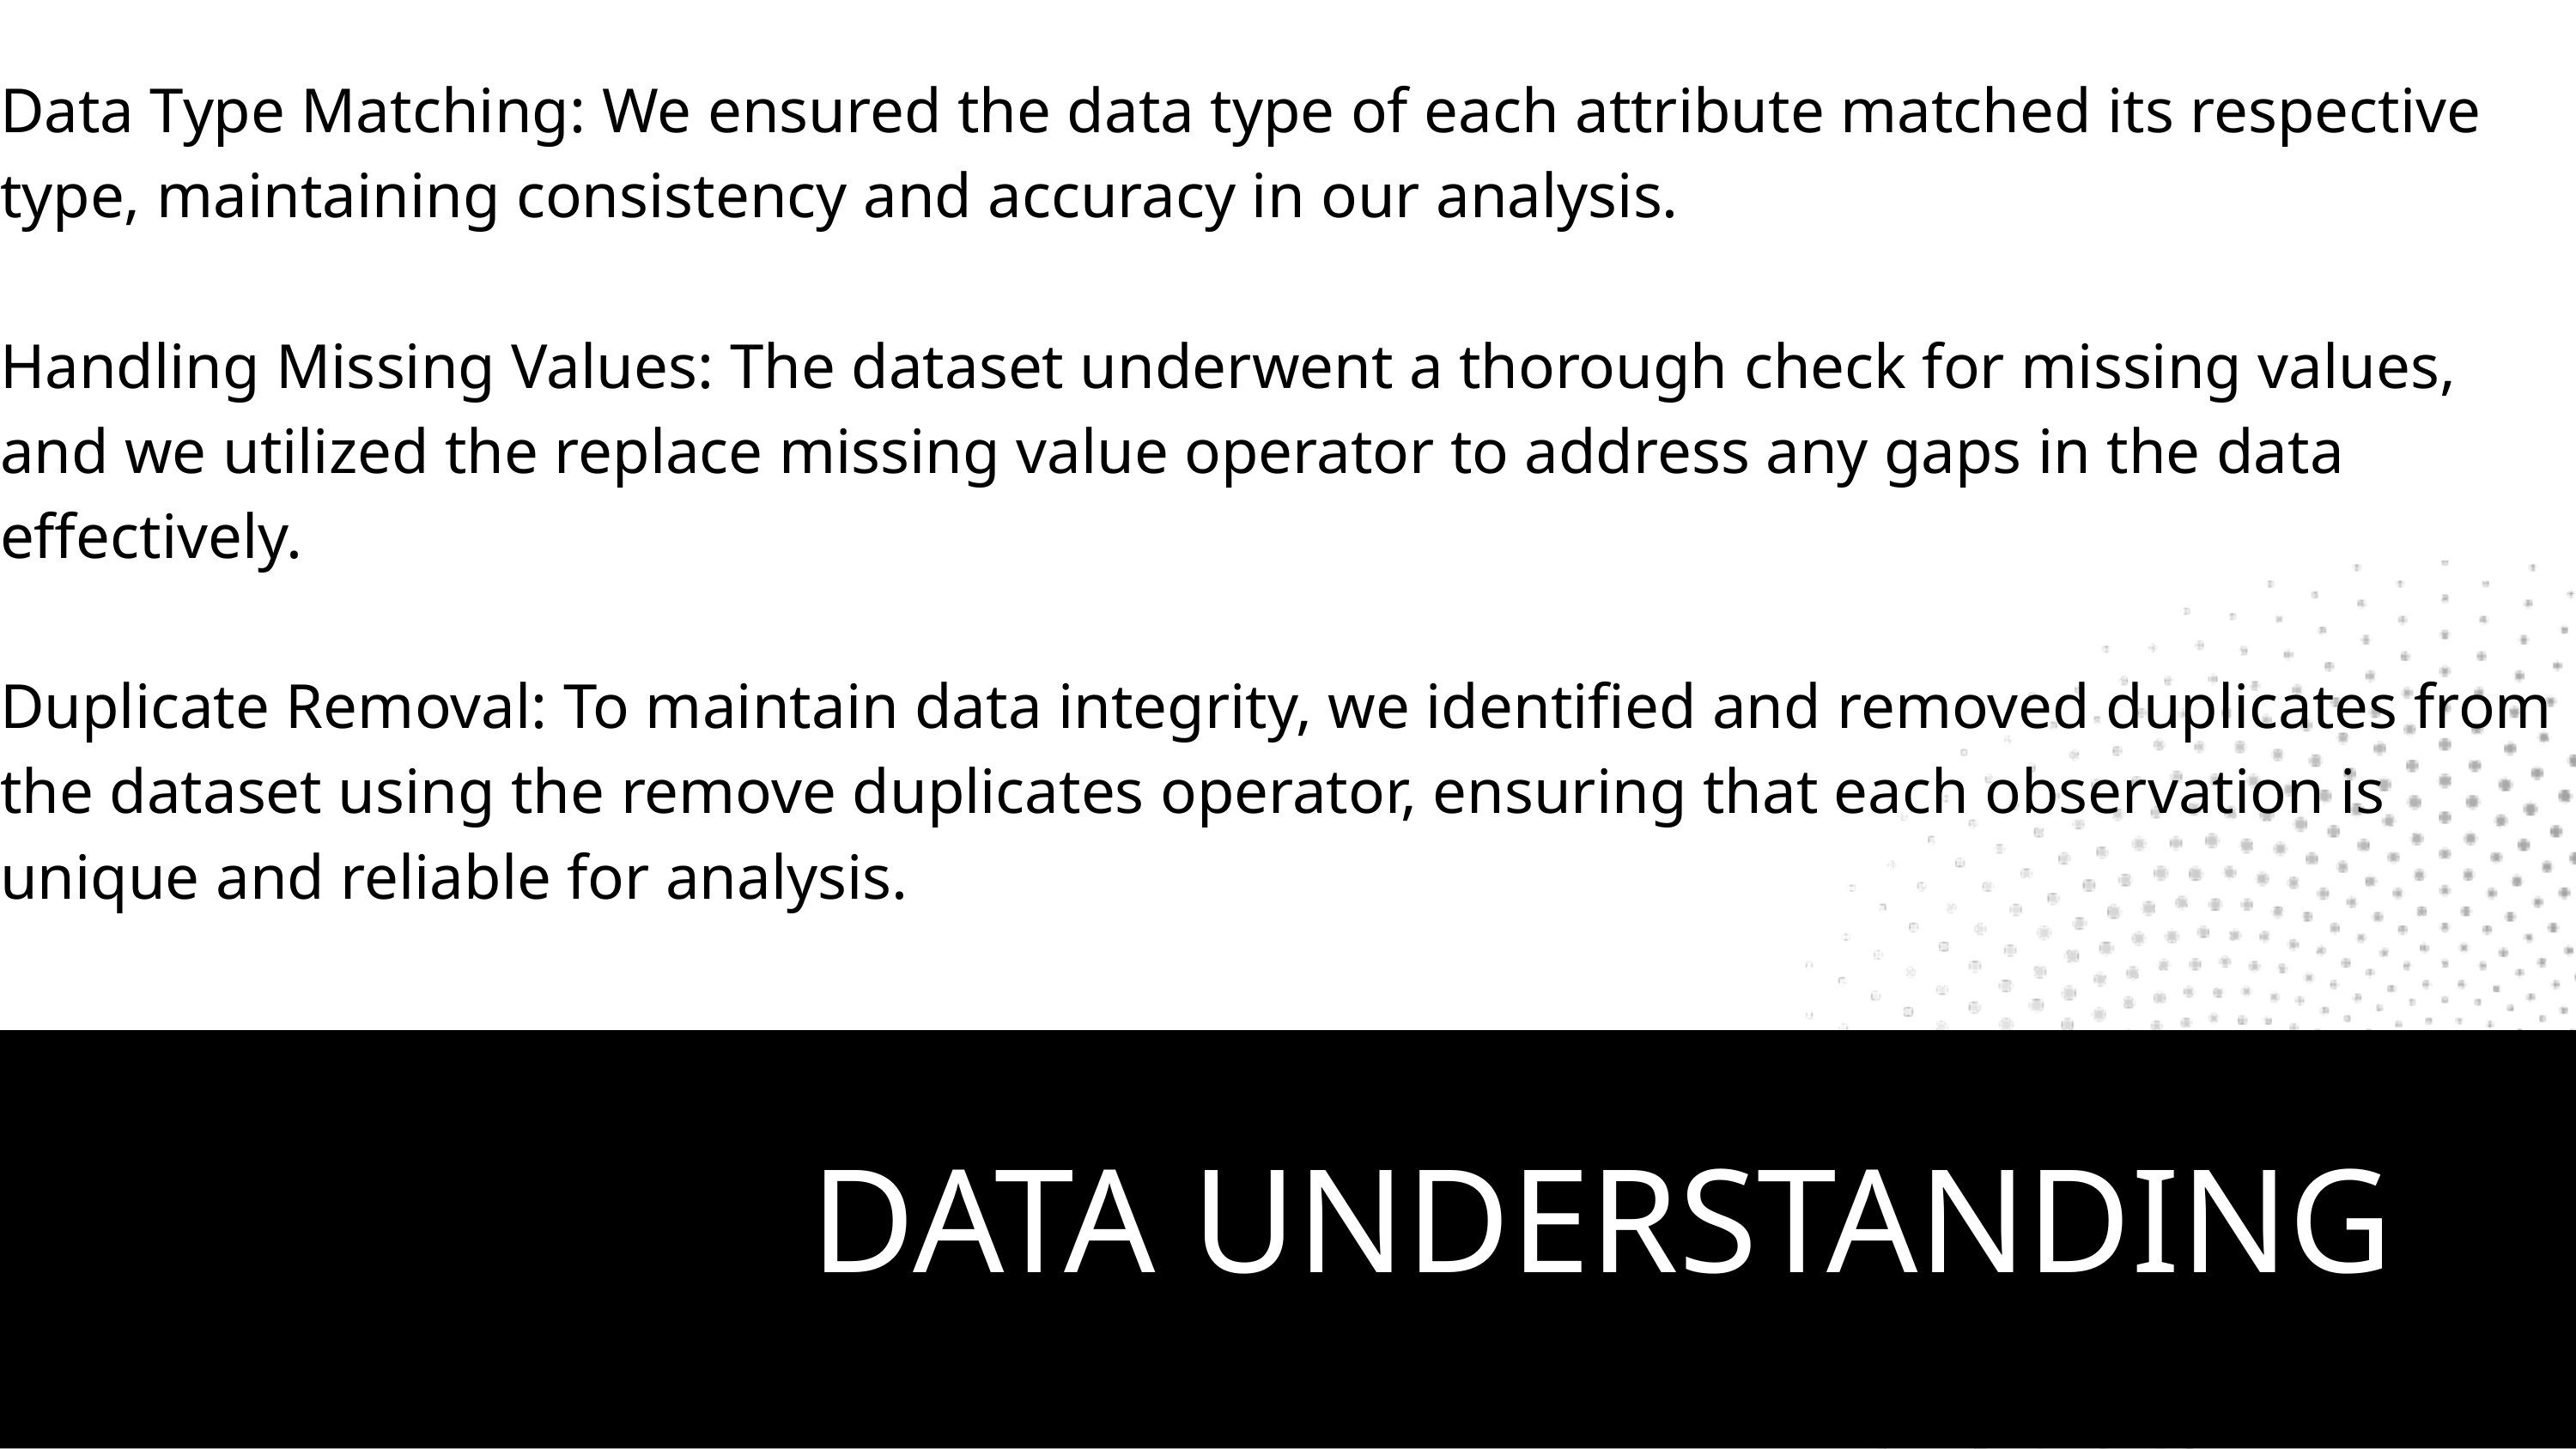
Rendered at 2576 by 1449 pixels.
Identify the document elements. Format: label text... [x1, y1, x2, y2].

text_box Data Type Matching: We ensured the data type of each attribute matched its respective type, maintaining consistency and accuracy in our analysis. Handling Missing Values: The dataset underwent a thorough check for missing values, and we utilized the replace missing value operator to address any gaps in the data effectively. Duplicate Removal: To maintain data integrity, we identified and removed duplicates from the dataset using the remove duplicates operator, ensuring that each observation is unique and reliable for analysis. [0, 59, 2576, 1449]
